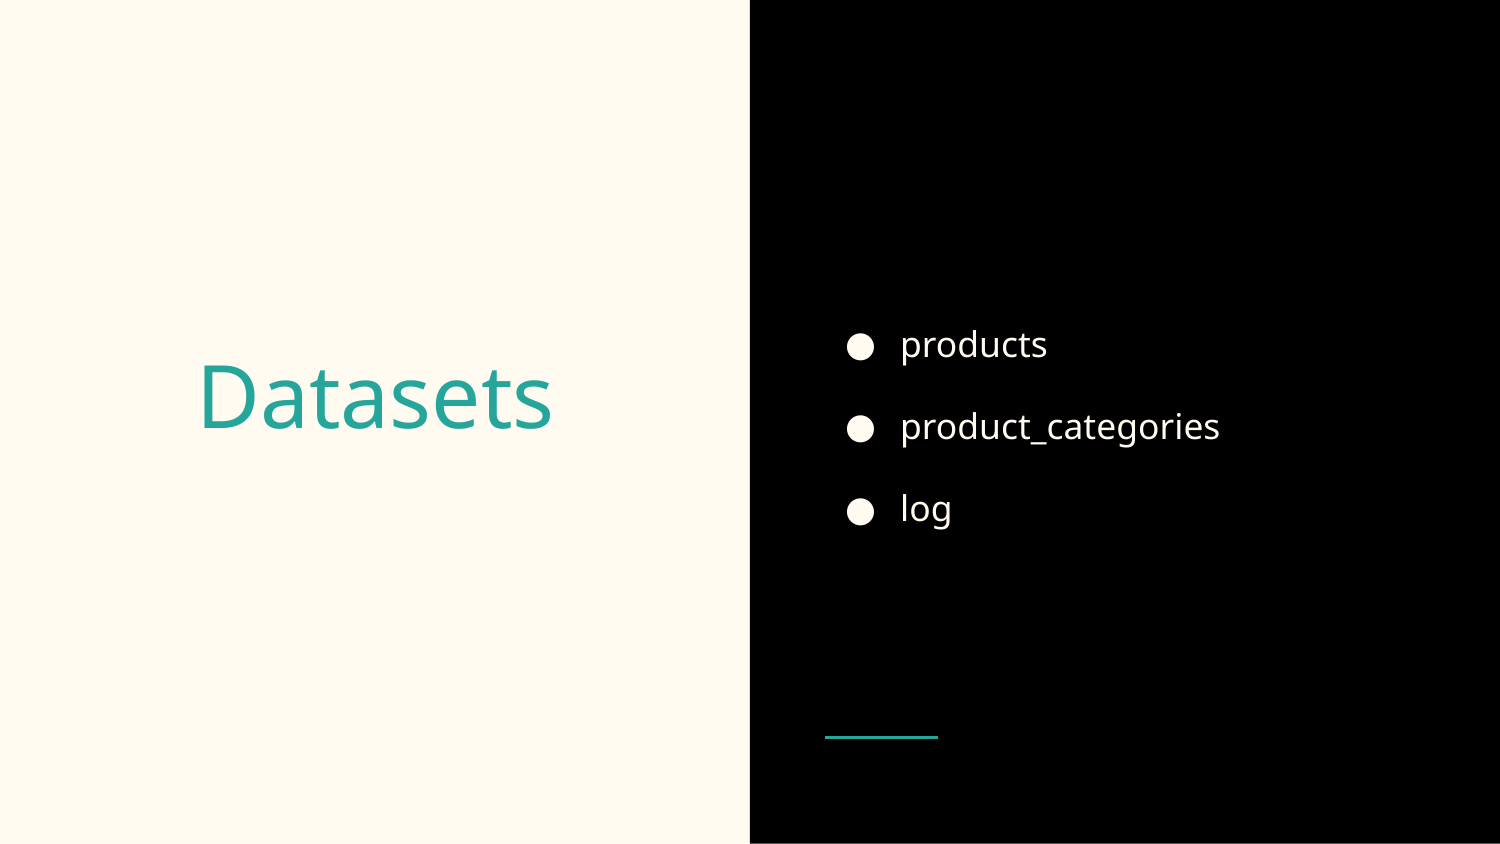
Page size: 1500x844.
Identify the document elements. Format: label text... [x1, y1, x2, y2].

title Datasets [43, 241, 708, 461]
list products product_categories log [810, 118, 1440, 725]
